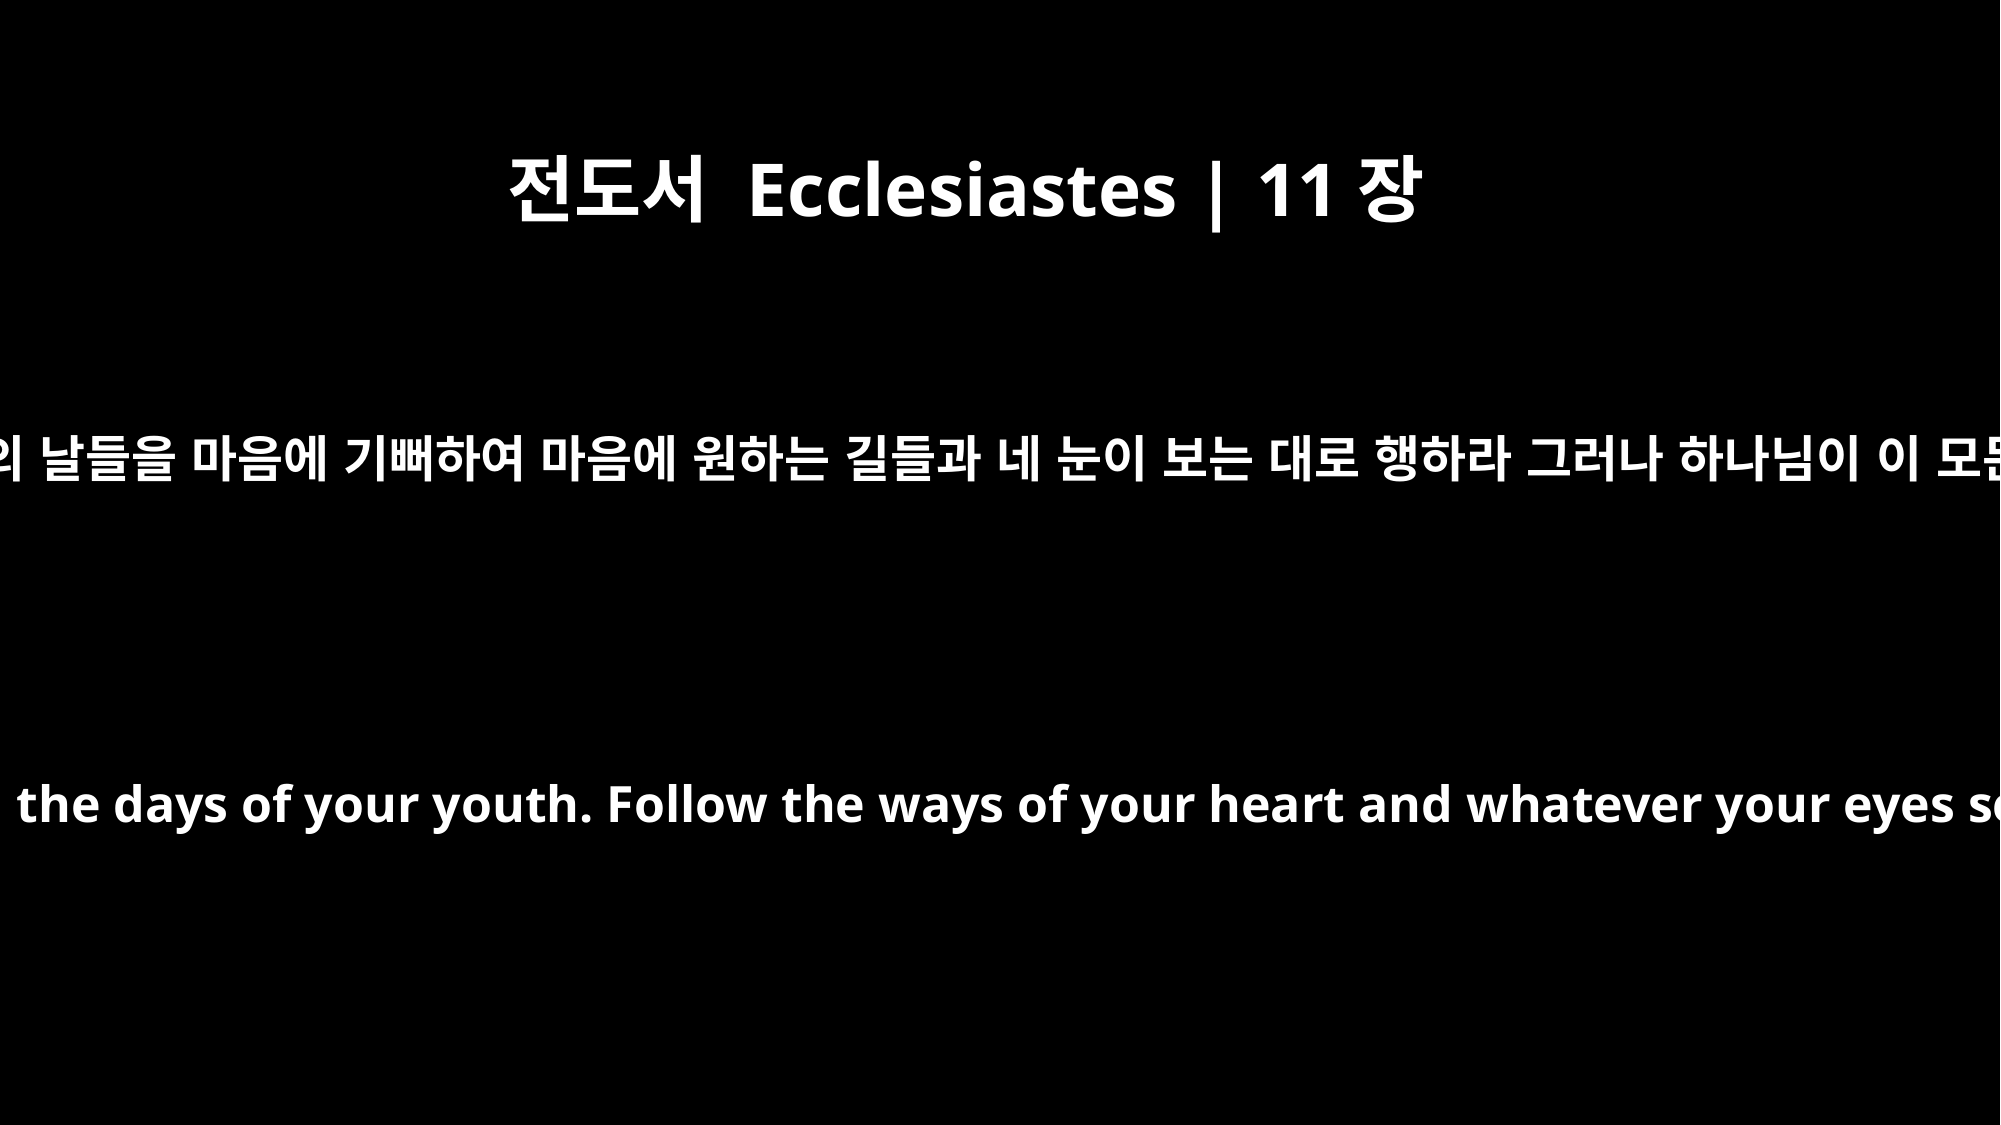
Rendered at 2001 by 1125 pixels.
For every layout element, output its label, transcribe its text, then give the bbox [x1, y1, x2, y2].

text_box 전도서 Ecclesiastes | 11장 [492, 136, 1440, 239]
text_box Be happy, young man, while you are young, and let your heart give you joy in the days of your youth. Follow the ways of your heart and whatever your eyes see, but know that for all these things God will bring you to judgment. [0, 764, 2000, 840]
text_box 9 청년이여 네 어린 때를 즐거워하며 네 청년의 날들을 마음에 기뻐하여 마음에 원하는 길들과 네 눈이 보는 대로 행하라 그러나 하나님이 이 모든 일로 말미암아 너를 심판하실 줄 알라 [0, 359, 2000, 495]
